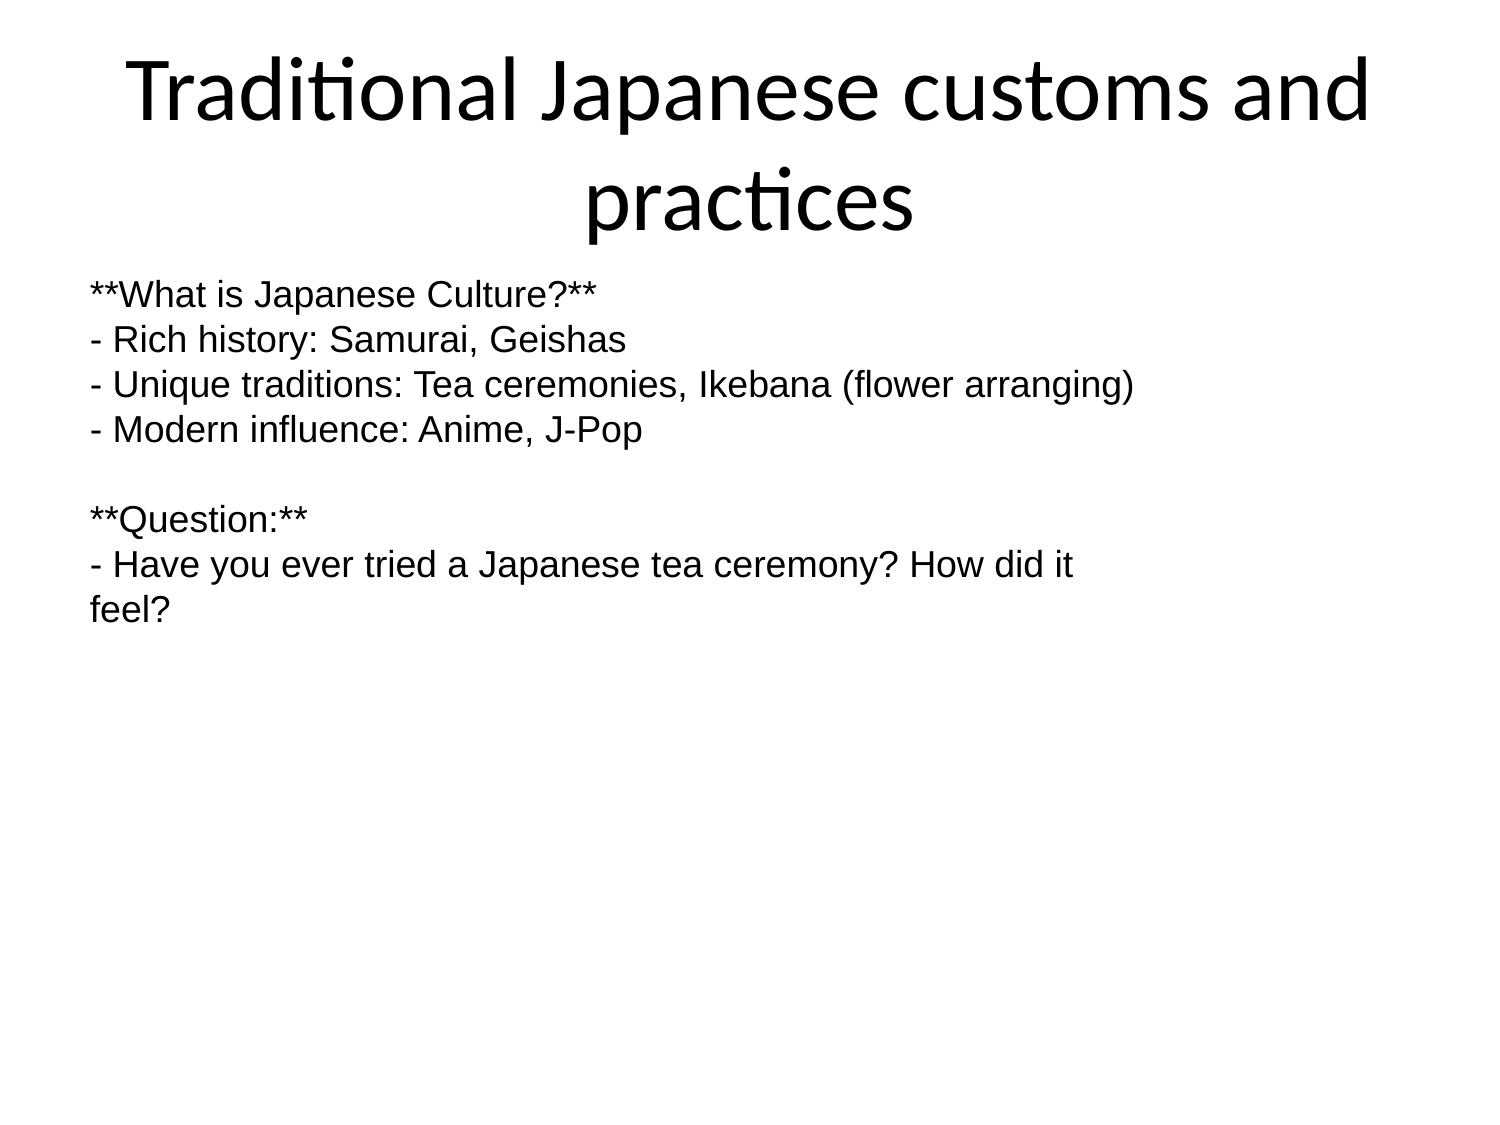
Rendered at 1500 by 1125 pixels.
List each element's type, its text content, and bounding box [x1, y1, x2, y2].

text_box **What is Japanese Culture?** - Rich history: Samurai, Geishas - Unique traditions: Tea ceremonies, Ikebana (flower arranging) - Modern influence: Anime, J-Pop **Question:** - Have you ever tried a Japanese tea ceremony? How did it feel? [74, 262, 1155, 638]
title Traditional Japanese customs and practices [75, 45, 1425, 233]
